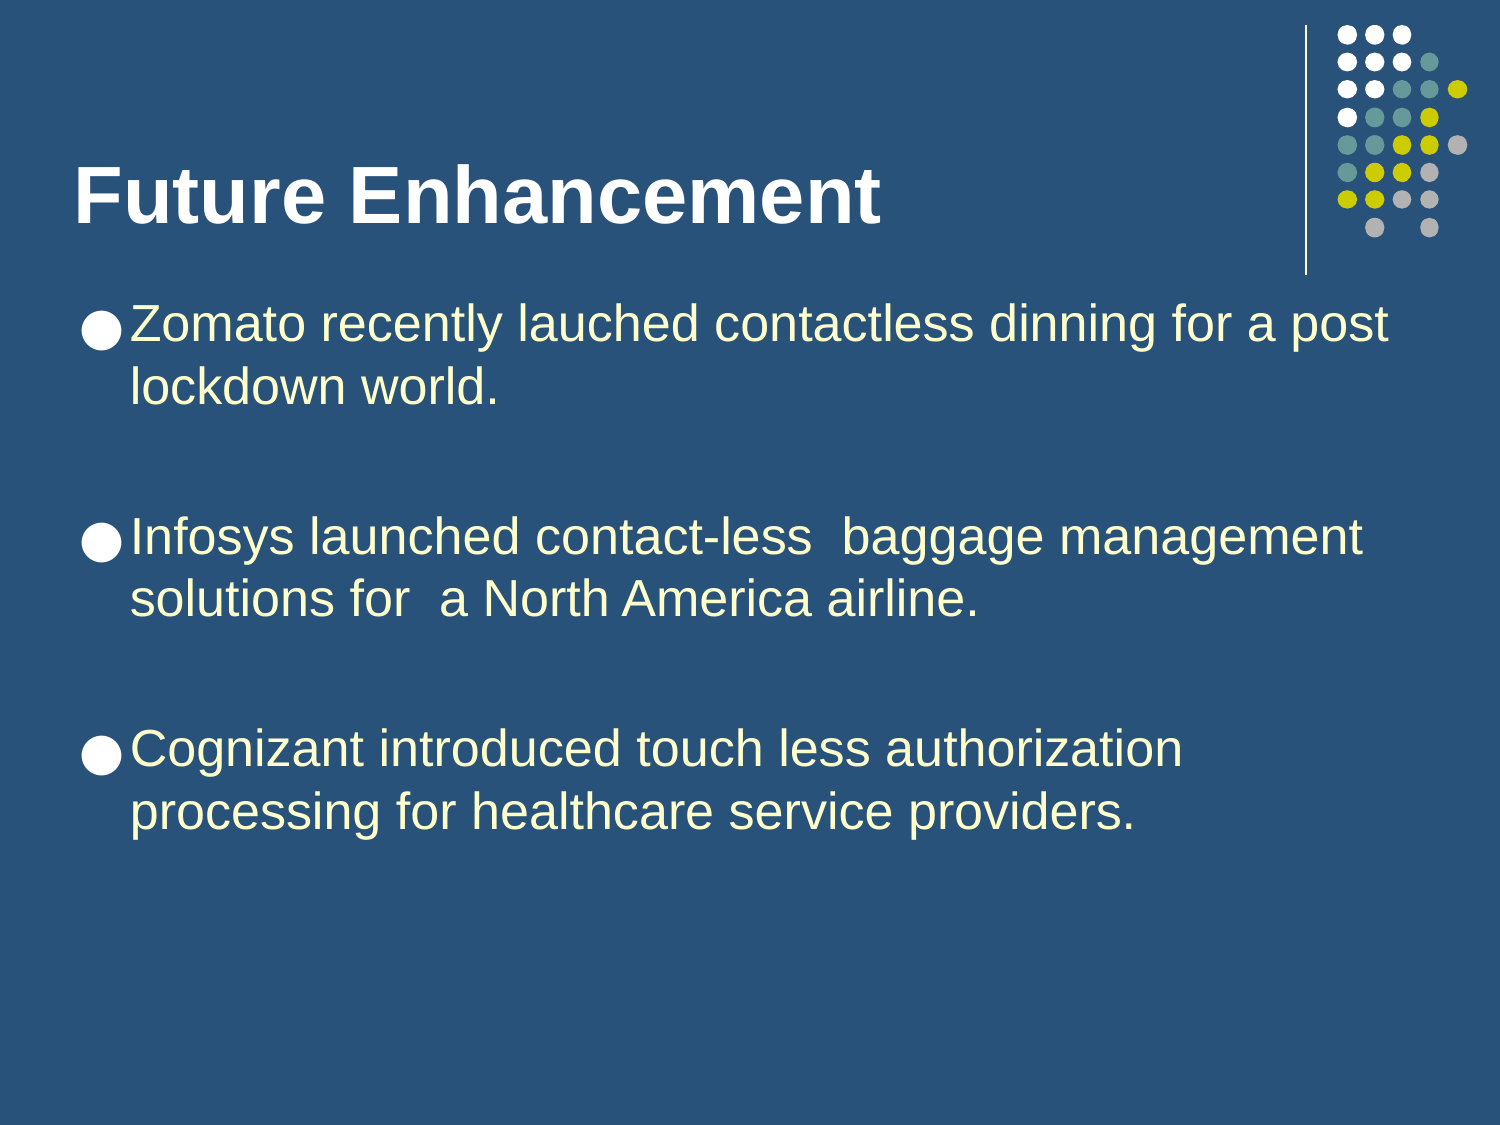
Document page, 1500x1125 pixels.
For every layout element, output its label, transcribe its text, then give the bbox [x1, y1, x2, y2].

title Future Enhancement [58, 35, 1297, 248]
list Zomato recently lauched contactless dinning for a post lockdown world. Infosys launched contact-less baggage management solutions for a North America airline. Cognizant introduced touch less authorization processing for healthcare service providers. [58, 282, 1425, 1090]
